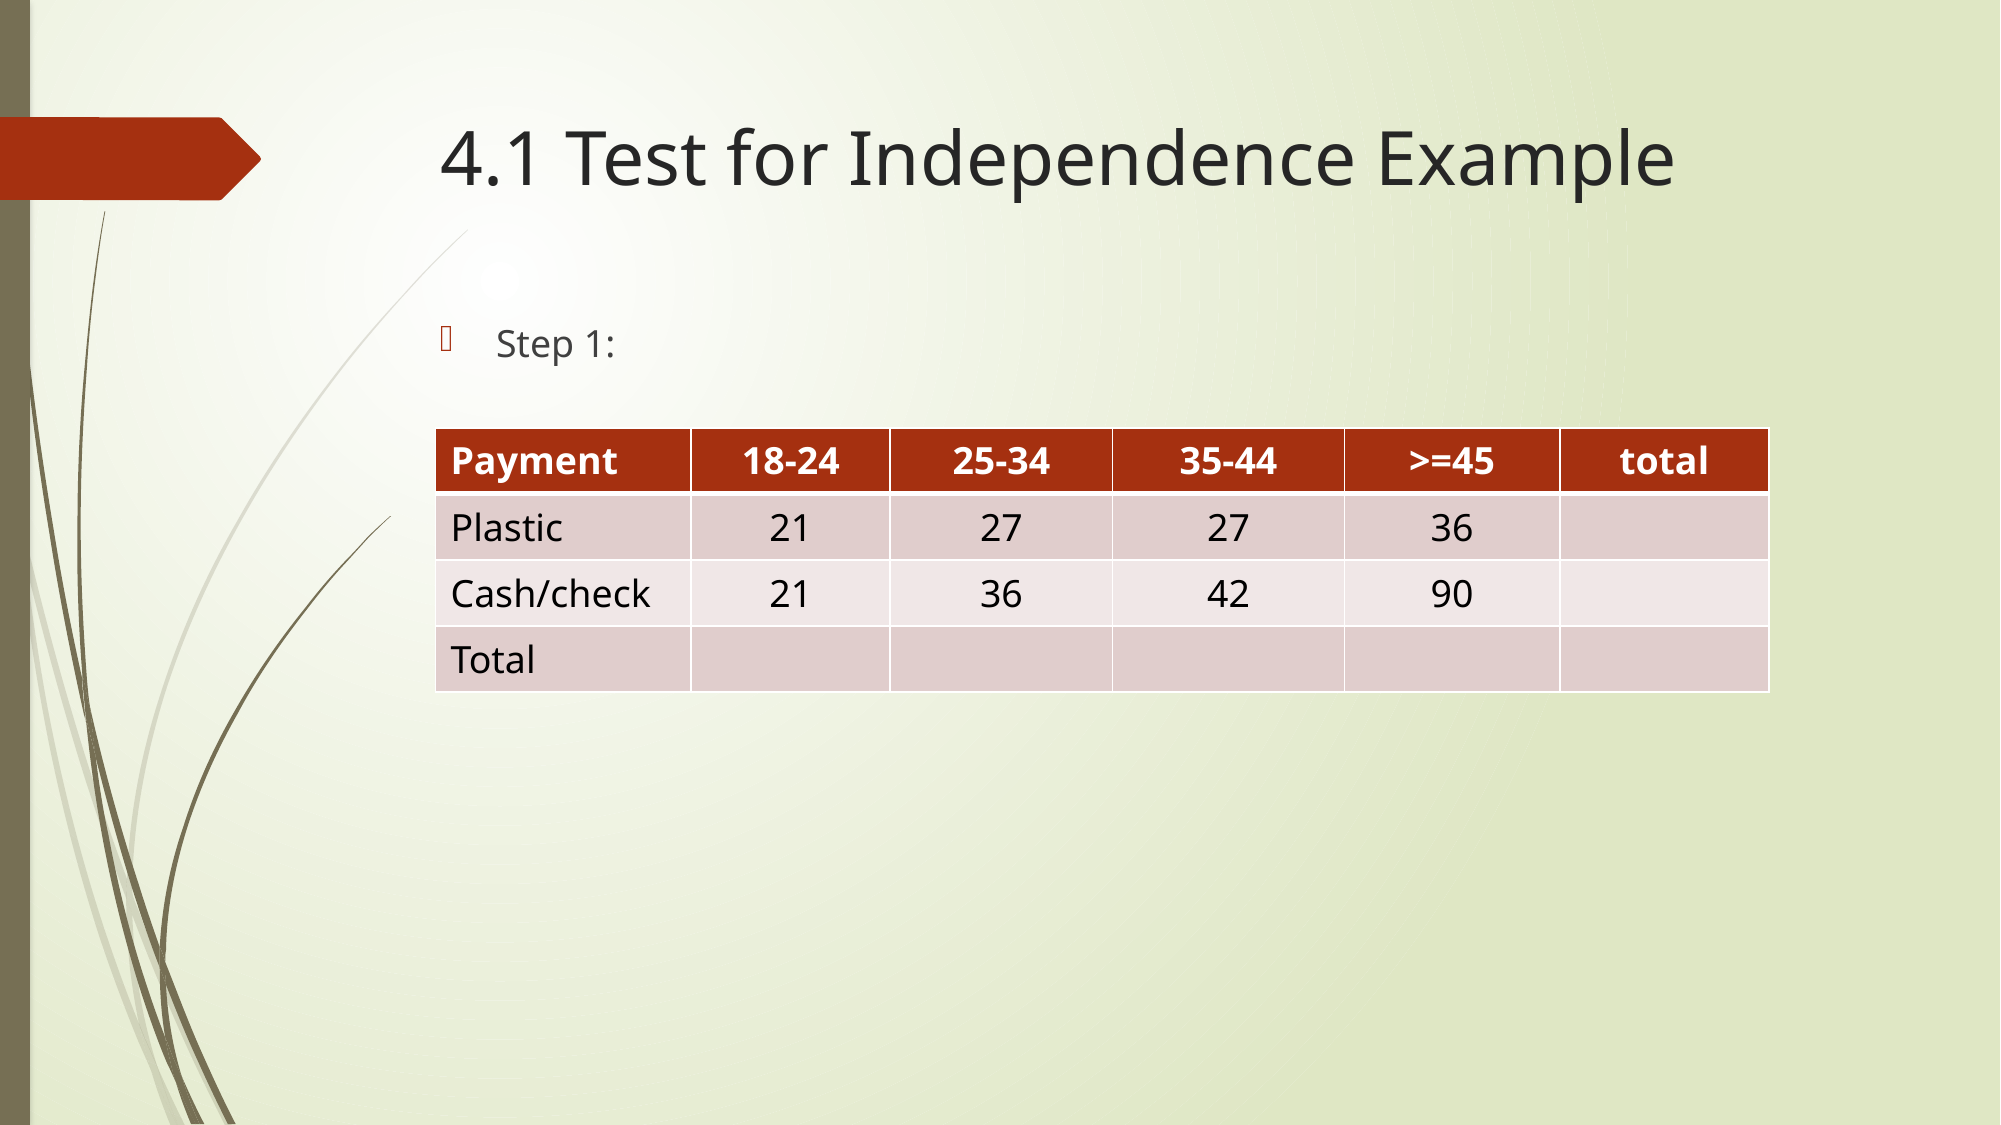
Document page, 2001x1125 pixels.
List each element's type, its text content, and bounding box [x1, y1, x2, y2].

table_header 18-24 [692, 429, 889, 491]
table_cell [1561, 561, 1768, 625]
table_cell 21 [692, 561, 889, 625]
table_cell 36 [1345, 496, 1559, 559]
table_cell [692, 627, 889, 691]
table_cell 21 [692, 496, 889, 559]
title 4.1 Test for Independence Example [425, 102, 1888, 312]
table_cell Cash/check [436, 561, 690, 625]
table_header total [1561, 429, 1768, 491]
table_cell 42 [1113, 561, 1344, 625]
table_cell 36 [891, 561, 1112, 625]
table_header 35-44 [1113, 429, 1344, 491]
table_header >=45 [1345, 429, 1559, 491]
table_cell [1561, 496, 1768, 559]
table_header 25-34 [891, 429, 1112, 491]
table_cell [1345, 627, 1559, 691]
table_cell [891, 627, 1112, 691]
table_cell 90 [1345, 561, 1559, 625]
table_cell [1561, 627, 1768, 691]
table_cell Total [436, 627, 690, 691]
list Step 1: [424, 312, 1888, 997]
table_cell 27 [891, 496, 1112, 559]
table_cell 27 [1113, 496, 1344, 559]
table_cell [1113, 627, 1344, 691]
table_header Payment [436, 429, 690, 491]
table_cell Plastic [436, 496, 690, 559]
